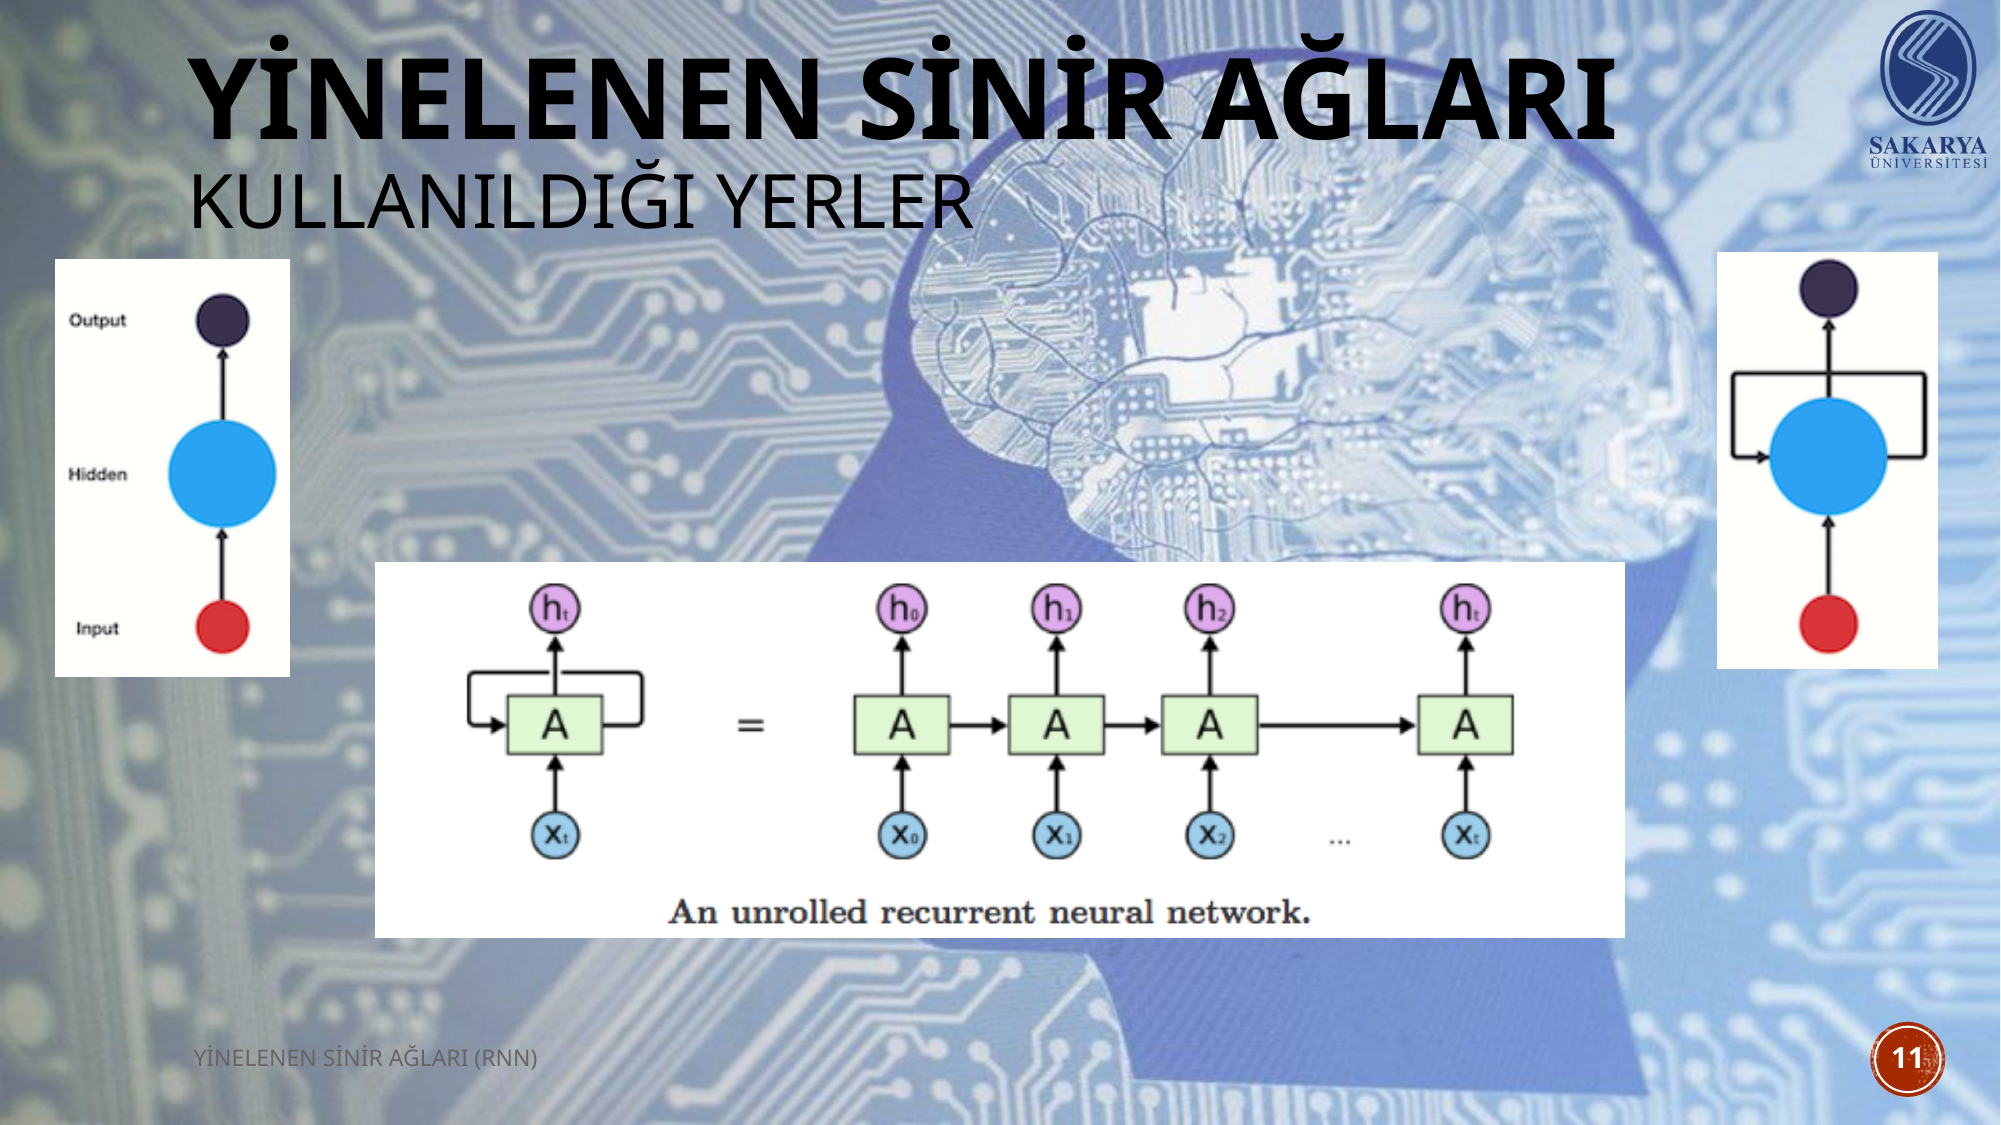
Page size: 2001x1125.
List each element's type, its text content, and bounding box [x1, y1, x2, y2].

slide_number 11 [1855, 1028, 1961, 1089]
title YİNELENEN SİNİR AĞLARI​ KULLANILDIĞI YERLER [172, 35, 1898, 253]
picture [0, 0, 2001, 1125]
footer YİNELENEN SİNİR AĞLARI (RNN) [178, 1028, 1217, 1089]
